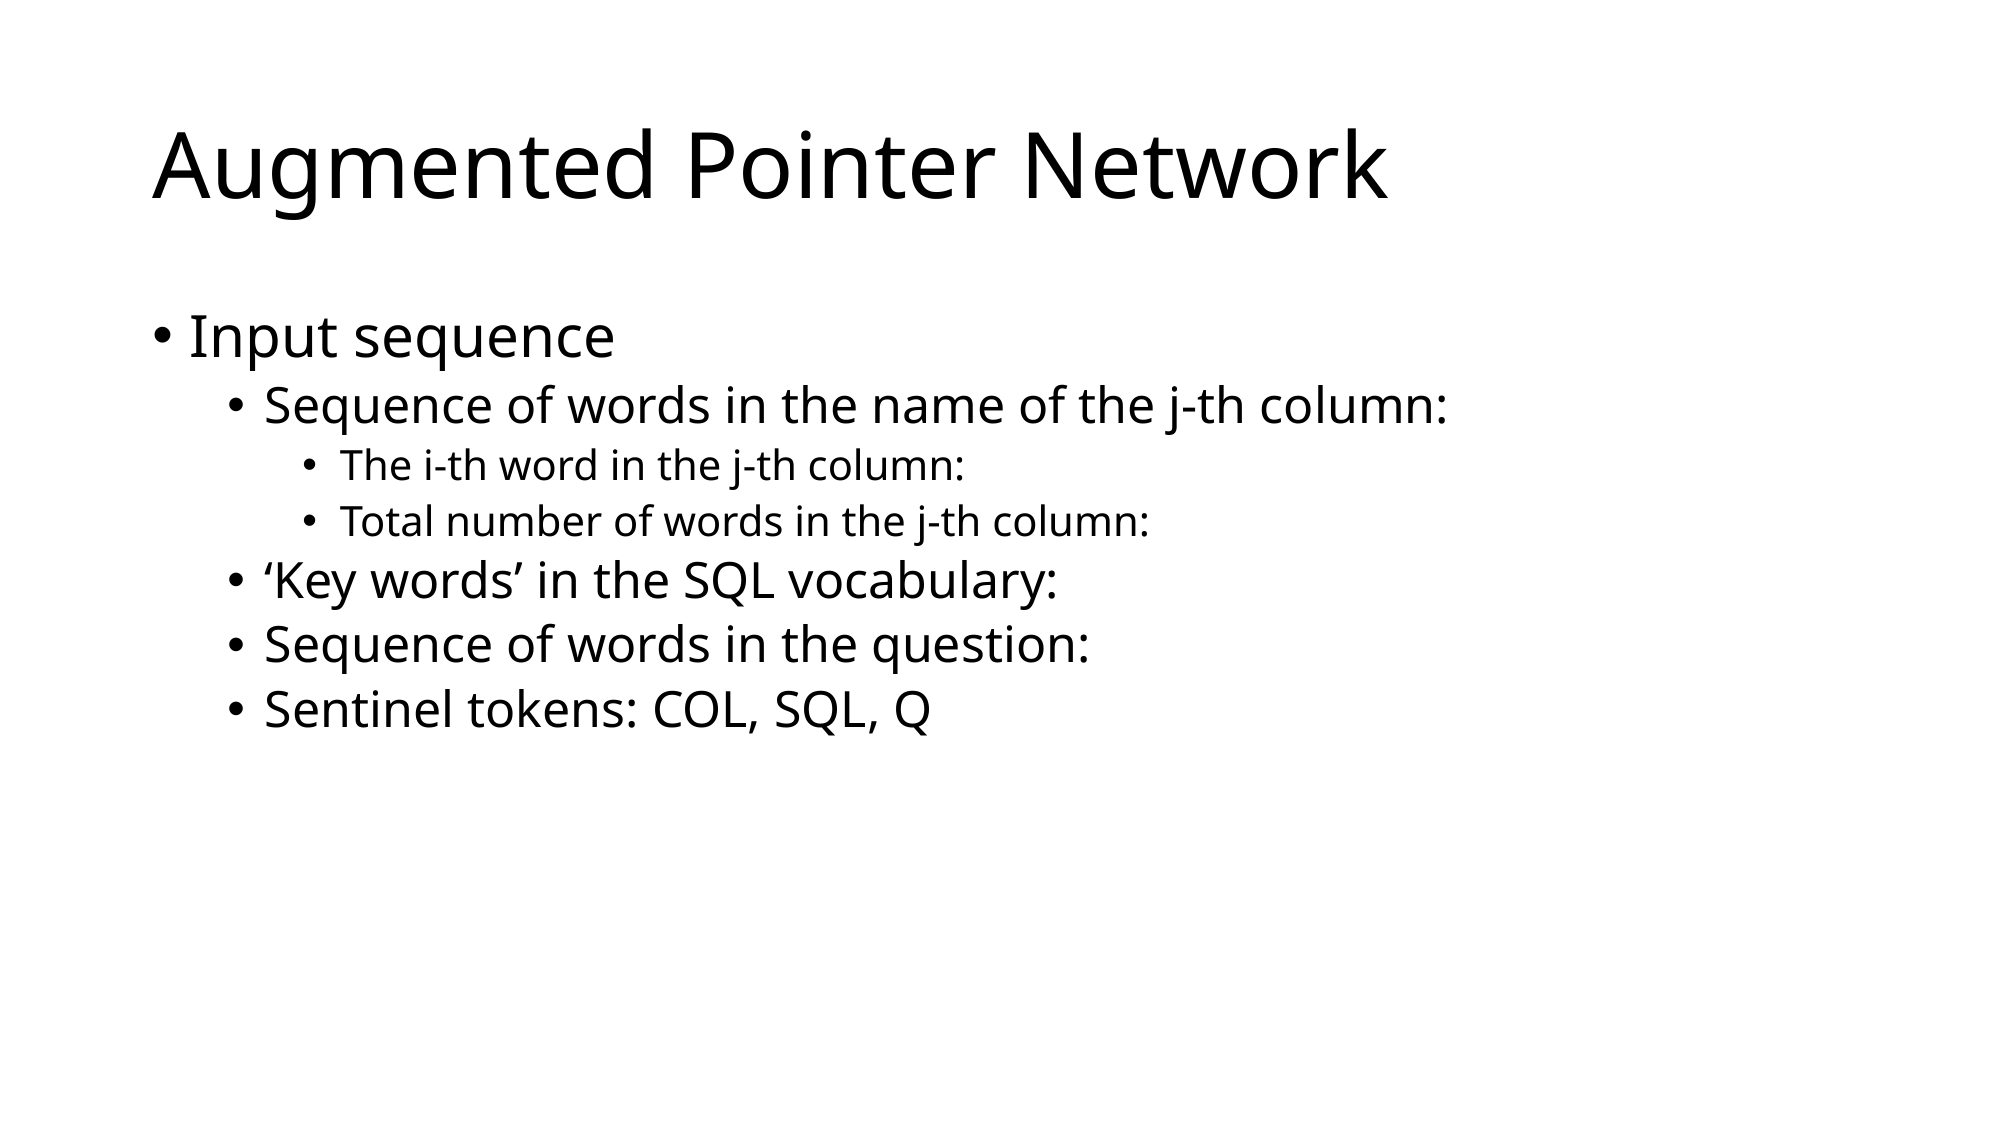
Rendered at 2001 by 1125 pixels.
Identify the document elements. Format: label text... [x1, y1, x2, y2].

title Augmented Pointer Network [137, 59, 1863, 278]
